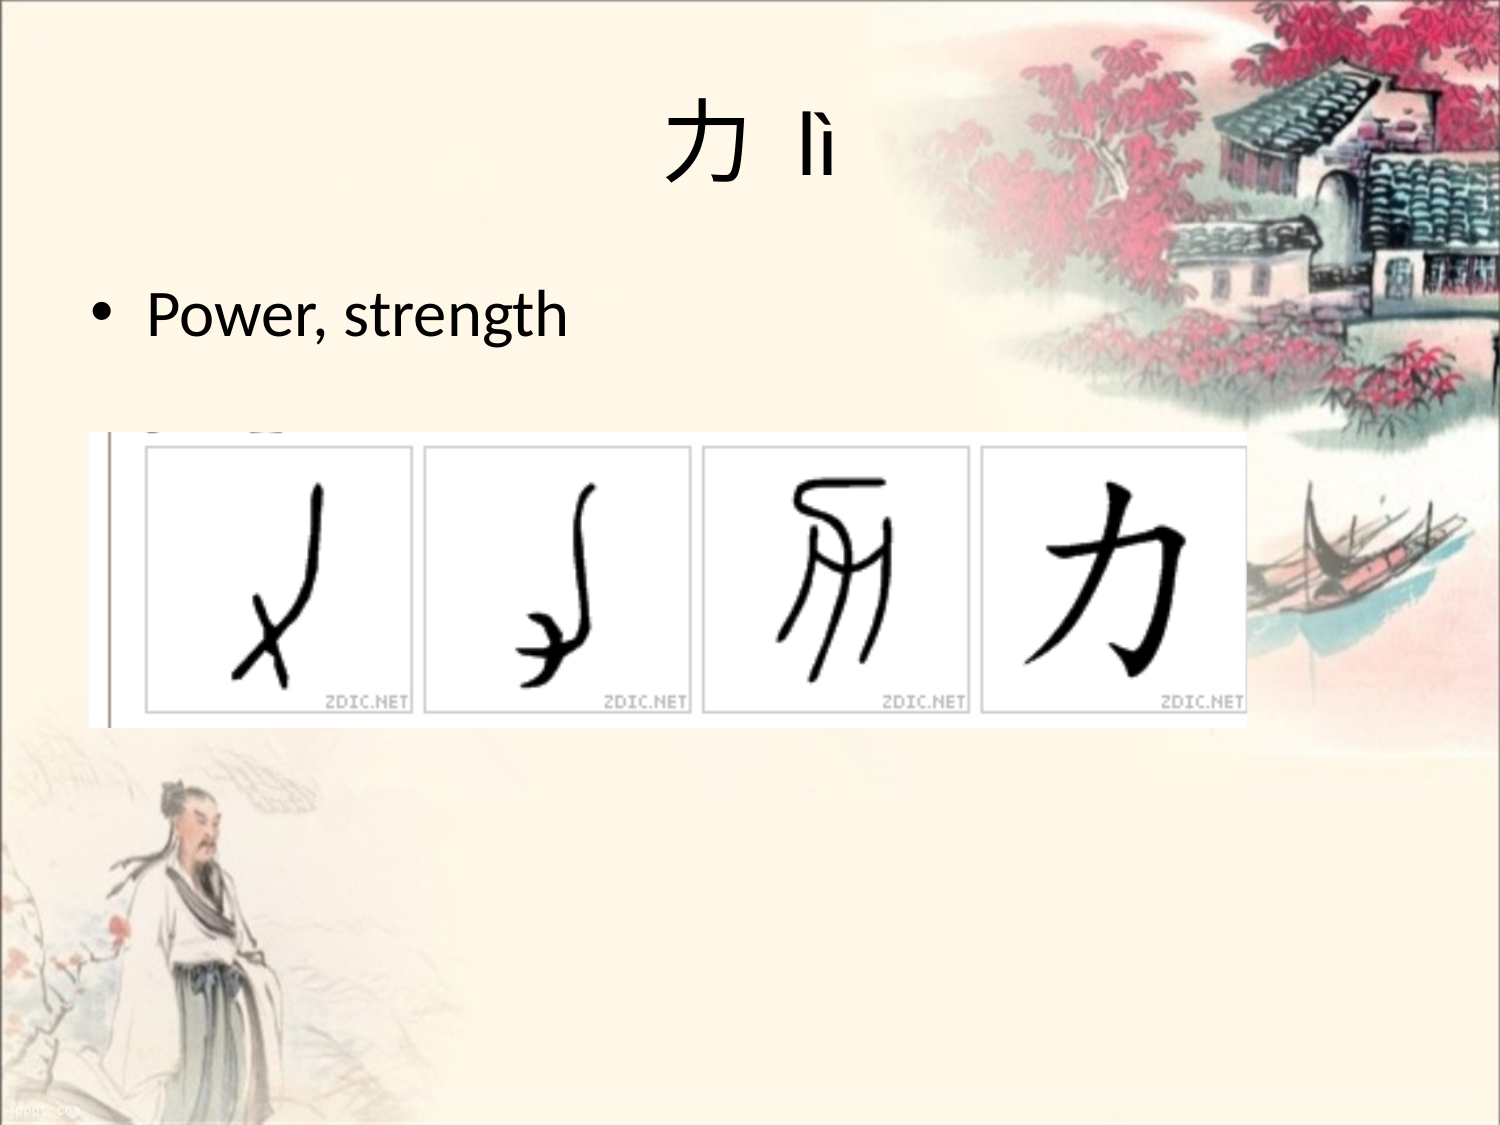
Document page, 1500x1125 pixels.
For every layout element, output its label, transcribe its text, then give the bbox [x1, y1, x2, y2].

title 力 lì [75, 45, 1425, 233]
list Power, strength [75, 262, 1425, 1005]
picture [0, 0, 1500, 1125]
